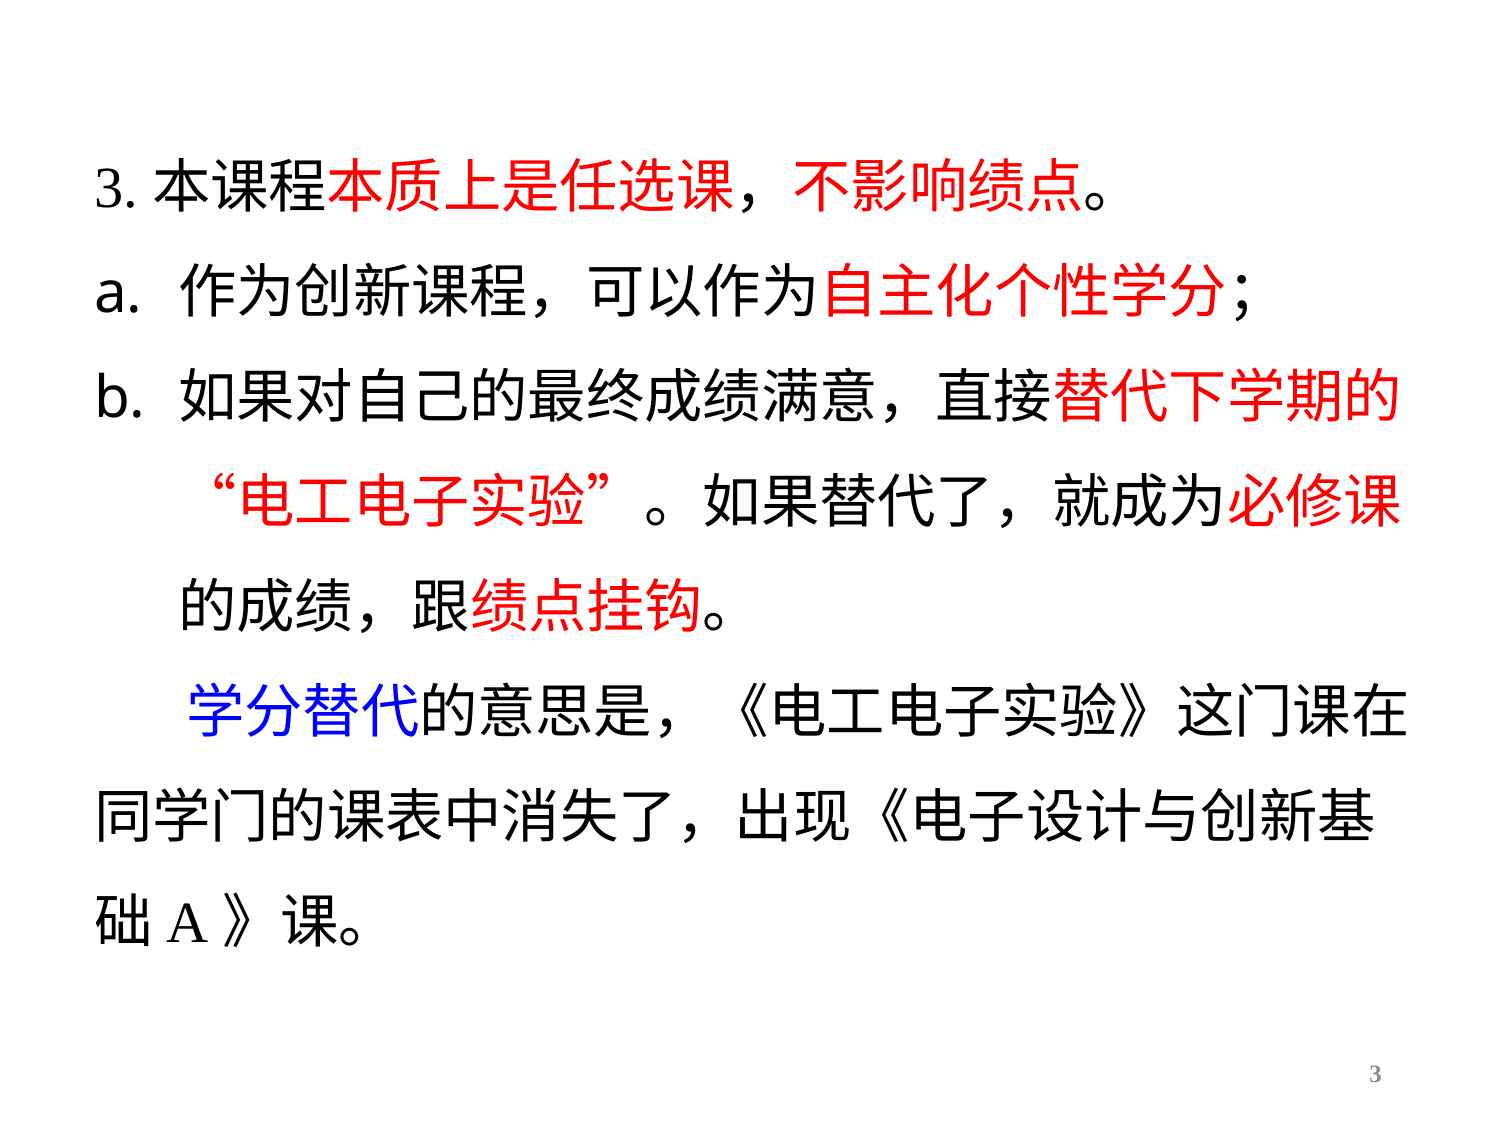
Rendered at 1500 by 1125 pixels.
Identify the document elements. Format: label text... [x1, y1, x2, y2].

slide_number 3 [1059, 1042, 1397, 1103]
text_box 3.本课程本质上是任选课，不影响绩点。 作为创新课程，可以作为自主化个性学分； 如果对自己的最终成绩满意，直接替代下学期的“电工电子实验”。如果替代了，就成为必修课的成绩，跟绩点挂钩。 学分替代的意思是，《电工电子实验》这门课在同学门的课表中消失了，出现《电子设计与创新基础A》课。 [79, 106, 1441, 962]
